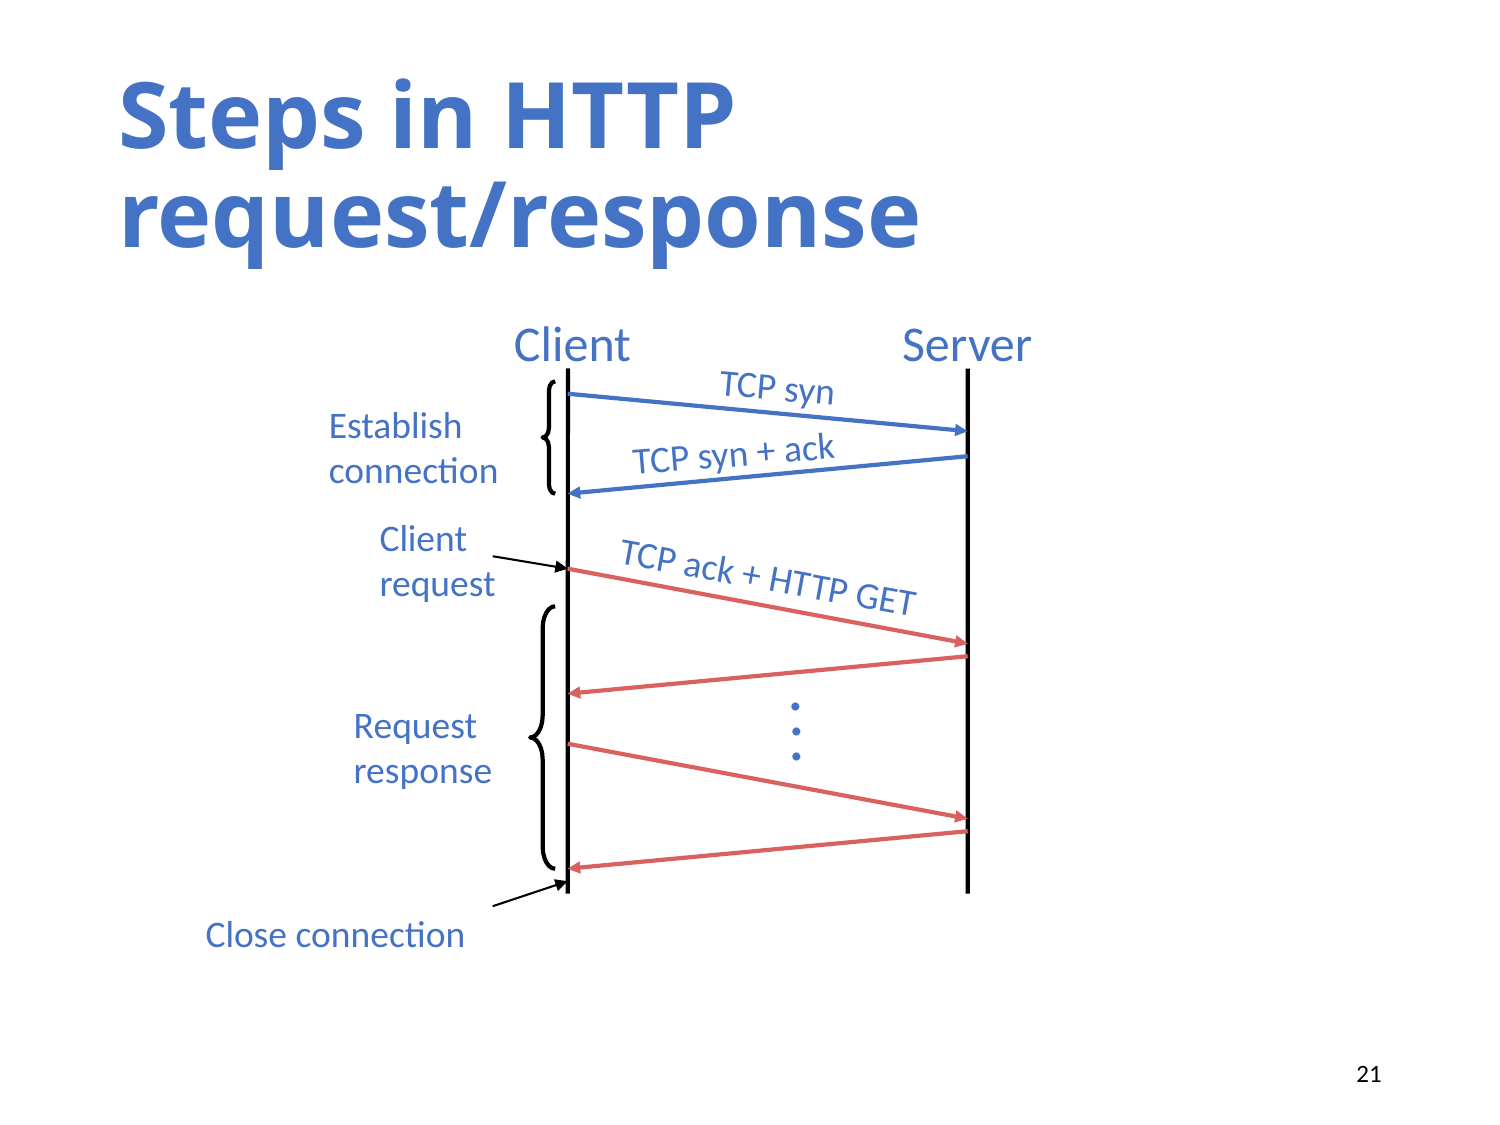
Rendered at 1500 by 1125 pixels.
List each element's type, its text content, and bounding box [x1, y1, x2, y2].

text_box [542, 381, 556, 494]
slide_number 21 [1059, 1042, 1397, 1103]
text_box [771, 636, 822, 783]
text_box Close connection [83, 902, 588, 962]
text_box TCP ack + HTTP GET [600, 517, 936, 636]
text_box Request response [338, 693, 508, 799]
text_box [567, 831, 968, 874]
title Steps in HTTP request/response [103, 59, 1397, 278]
text_box TCP syn [702, 349, 853, 417]
text_box Establish connection [314, 393, 514, 499]
text_box Client request [364, 506, 511, 611]
text_box [567, 486, 619, 499]
text_box [504, 879, 568, 902]
text_box Server [887, 304, 1048, 379]
text_box [776, 783, 968, 823]
text_box [567, 674, 771, 699]
text_box [530, 606, 556, 869]
text_box TCP syn + ack [615, 411, 861, 491]
text_box [856, 420, 968, 437]
text_box Client [498, 304, 647, 379]
text_box [492, 556, 568, 573]
text_box [925, 635, 968, 648]
